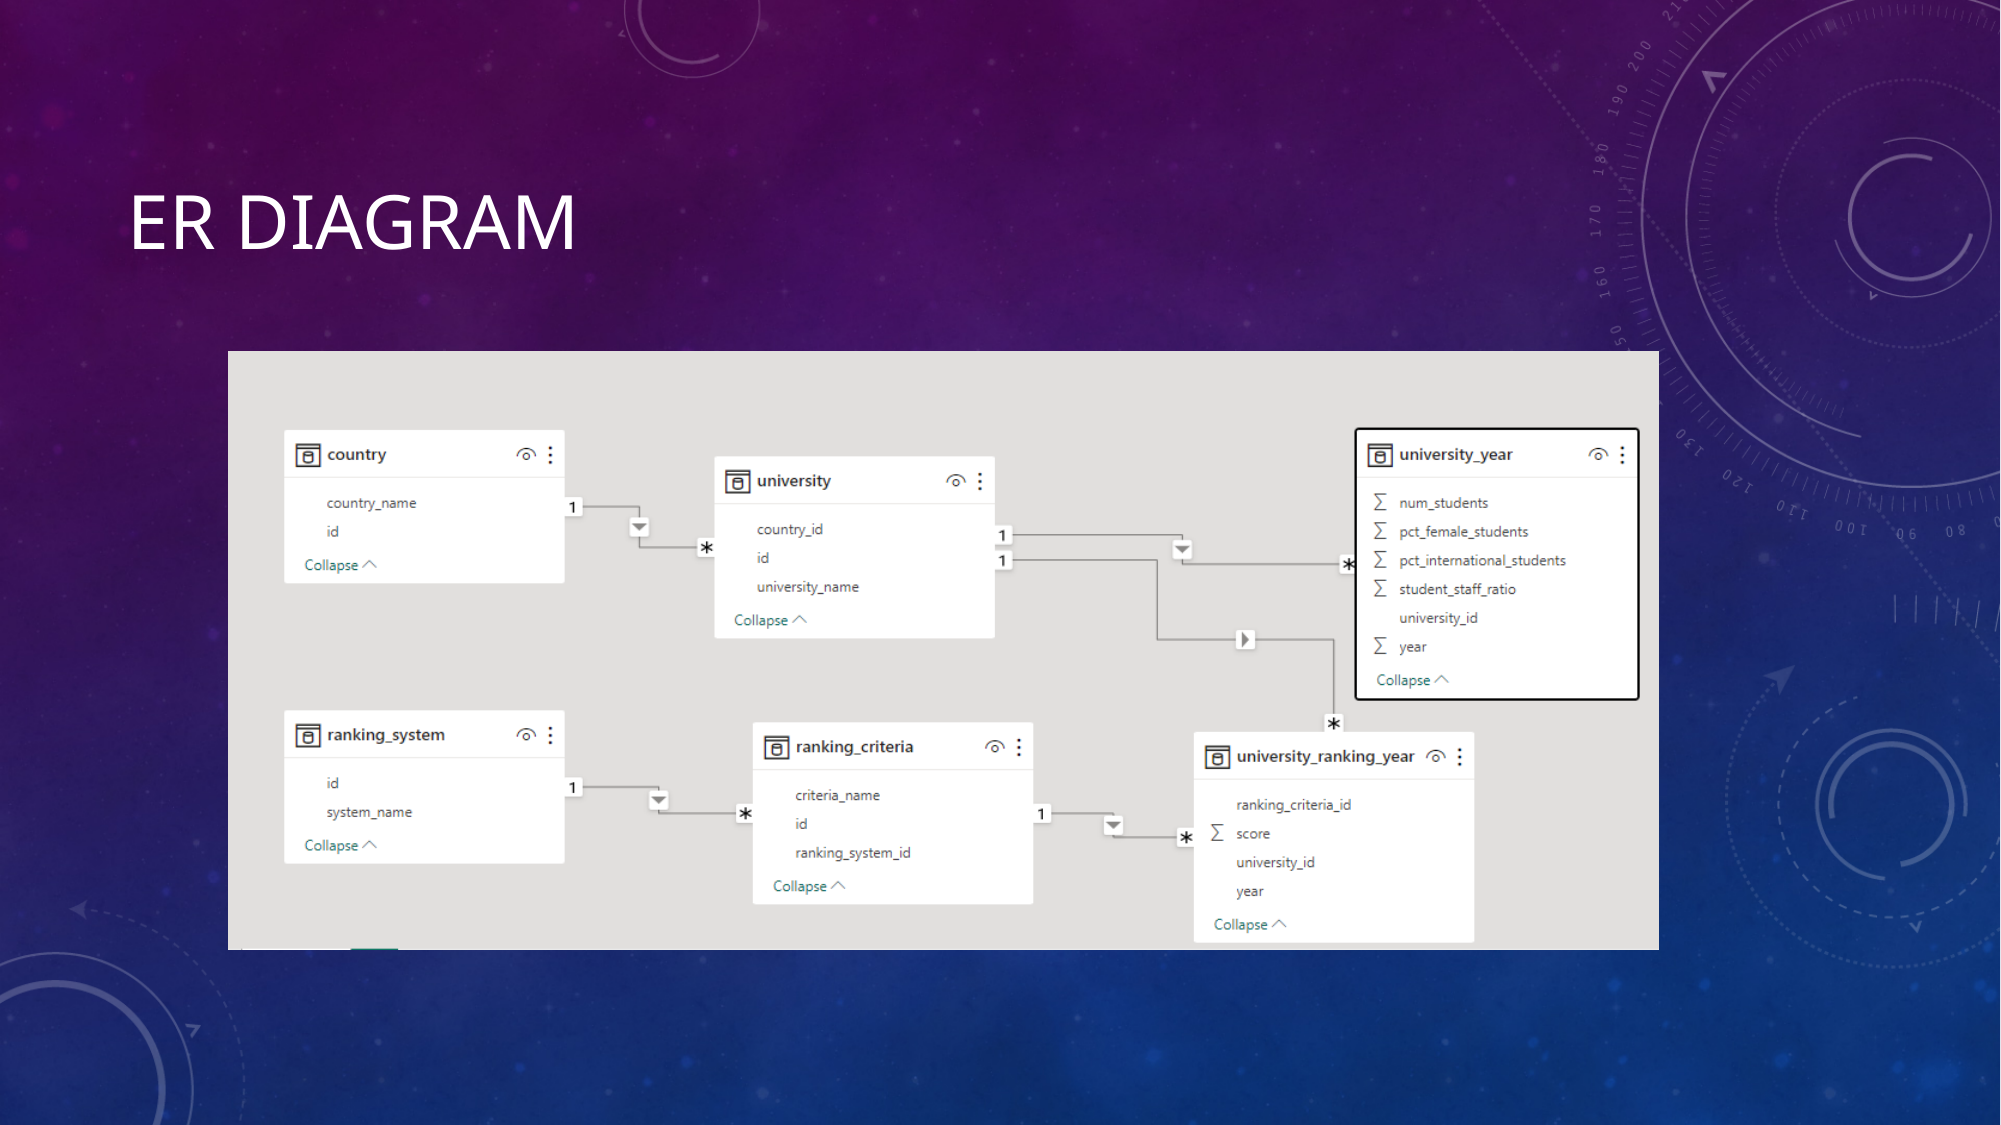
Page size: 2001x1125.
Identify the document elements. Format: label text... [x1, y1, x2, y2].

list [228, 350, 1659, 951]
picture [0, 0, 2001, 1125]
title ER Diagram [112, 99, 1775, 339]
